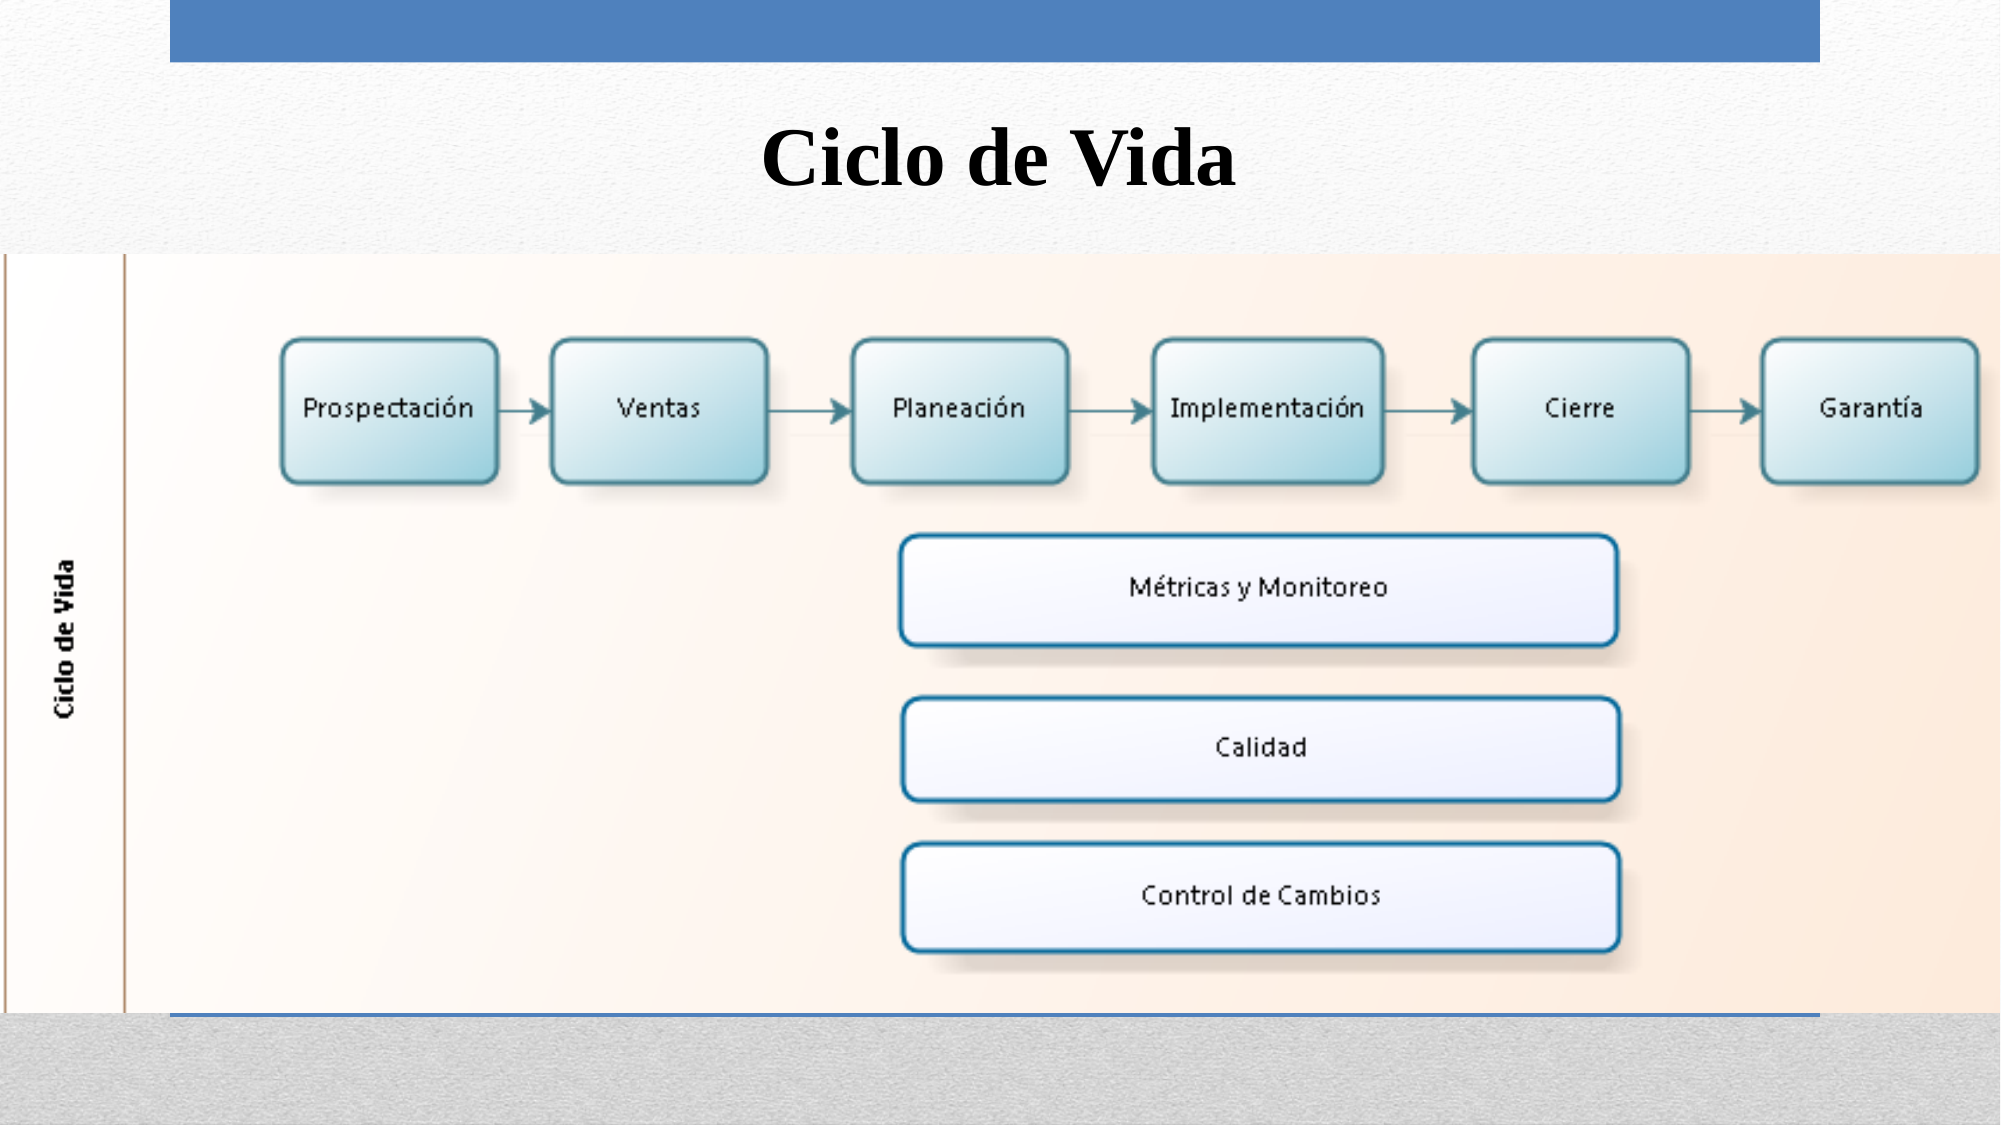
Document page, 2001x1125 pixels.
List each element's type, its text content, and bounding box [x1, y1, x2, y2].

text_box Ciclo de Vida [141, 95, 1857, 210]
picture [0, 0, 2001, 1125]
